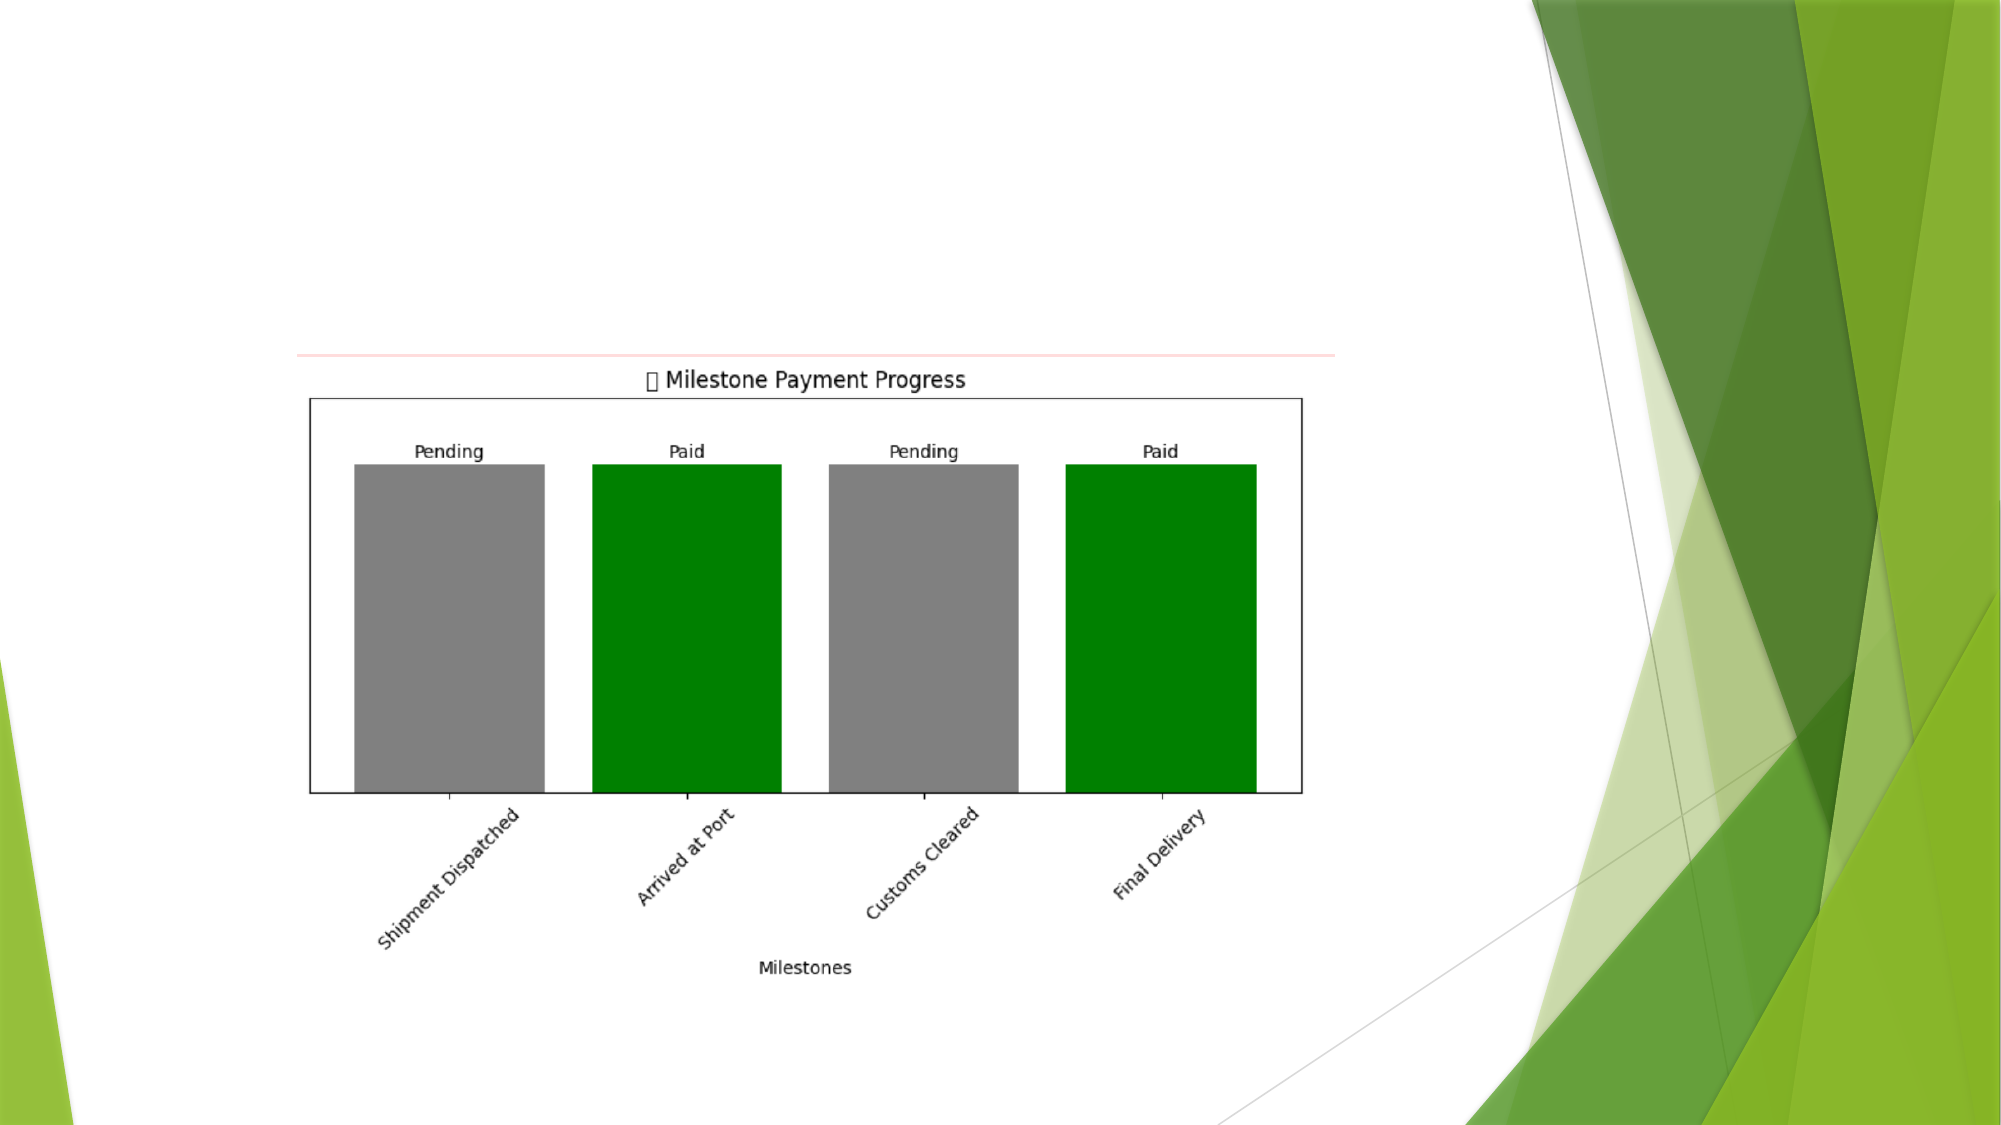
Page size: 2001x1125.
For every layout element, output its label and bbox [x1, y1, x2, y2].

list [297, 353, 1336, 992]
